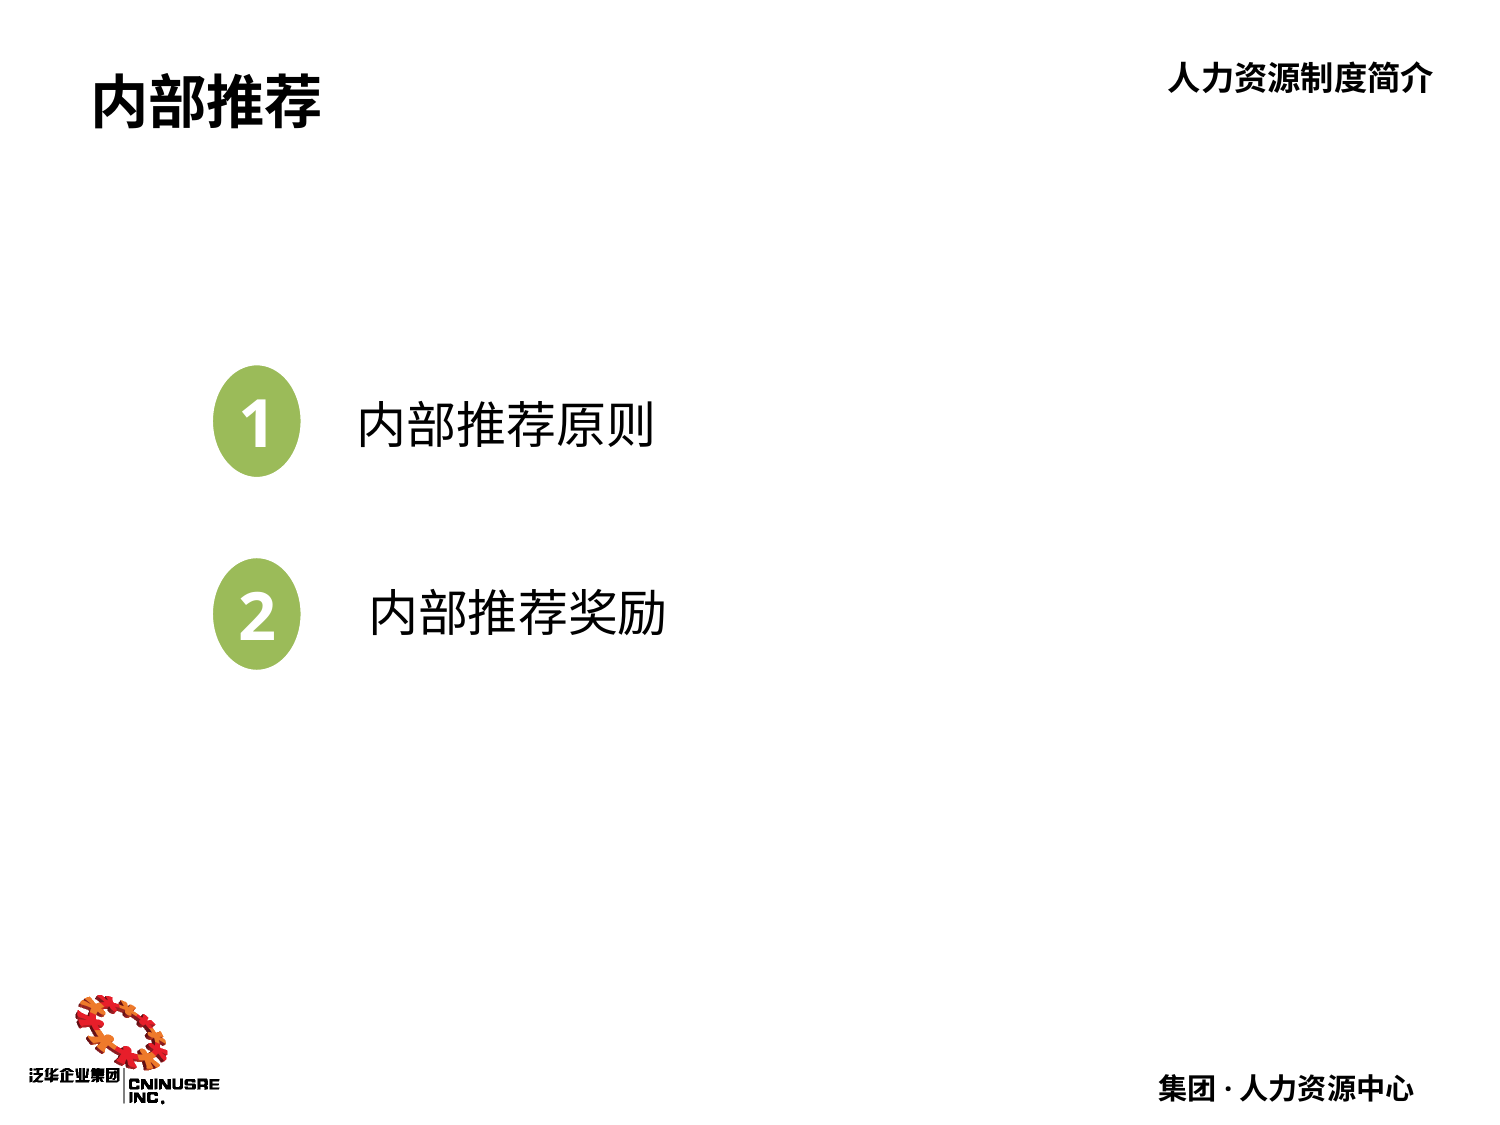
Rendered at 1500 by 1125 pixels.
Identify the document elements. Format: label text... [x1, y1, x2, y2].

picture [0, 965, 235, 1125]
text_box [210, 362, 751, 673]
title 内部推荐 [74, 44, 1426, 157]
